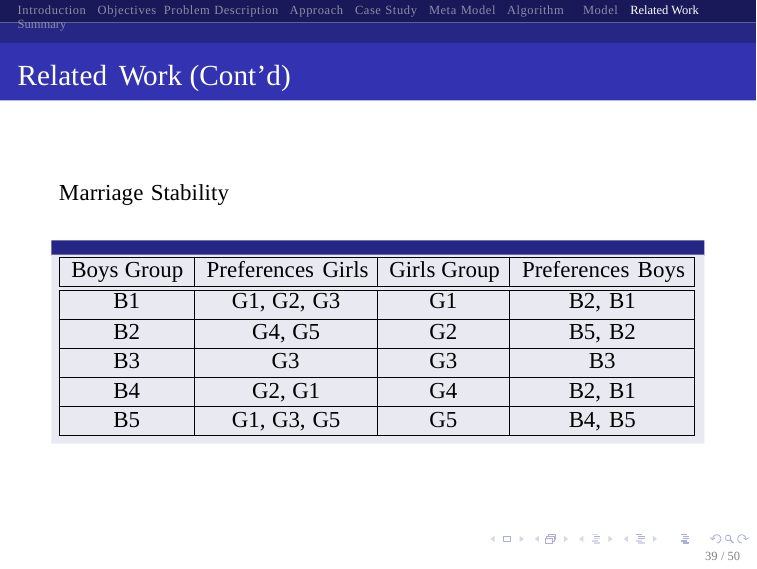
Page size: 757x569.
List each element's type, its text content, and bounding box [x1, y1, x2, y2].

text_box G1, G3, G5 [194, 406, 377, 435]
text_box Boys Group [58, 256, 194, 288]
text_box [737, 534, 746, 544]
text_box G2 [377, 319, 509, 348]
text_box [652, 535, 657, 543]
text_box B2, B1 [509, 377, 695, 406]
text_box [534, 535, 539, 543]
text_box G1 [377, 288, 509, 319]
text_box B2 [58, 319, 194, 348]
text_box G5 [377, 406, 509, 435]
text_box G1, G2, G3 [194, 288, 377, 319]
text_box G3 [377, 348, 509, 377]
text_box Introduction Objectives Problem Description Approach Case Study Meta Model Algorithm Model Related Work Summary [15, 3, 750, 20]
text_box [519, 535, 524, 543]
text_box B4 [58, 377, 194, 406]
text_box G4, G5 [194, 319, 377, 348]
text_box [0, 22, 756, 42]
text_box B5 [58, 406, 194, 435]
text_box G2, G1 [194, 377, 377, 406]
text_box [546, 536, 554, 544]
text_box [563, 535, 569, 543]
text_box B2, B1 [509, 288, 695, 319]
text_box G3 [194, 348, 377, 377]
text_box [51, 435, 705, 444]
text_box [490, 535, 495, 543]
text_box Girls Group [377, 256, 509, 288]
text_box Marriage Stability [56, 180, 234, 208]
text_box Related Work (Cont’d) [15, 60, 329, 95]
text_box B4, B5 [509, 406, 695, 435]
text_box [579, 535, 584, 543]
text_box Preferences Boys [509, 256, 694, 288]
text_box B5, B2 [509, 319, 695, 348]
text_box [713, 534, 722, 544]
text_box [694, 256, 705, 435]
text_box G4 [377, 377, 509, 406]
text_box [0, 42, 756, 101]
text_box B3 [58, 348, 194, 377]
text_box [623, 535, 628, 543]
text_box Preferences Girls [194, 256, 377, 288]
text_box [608, 535, 613, 543]
text_box B3 [509, 348, 695, 377]
text_box B1 [58, 288, 194, 319]
text_box [51, 256, 58, 435]
text_box [51, 240, 705, 256]
text_box [0, 0, 756, 22]
text_box 39 / 50 [703, 548, 745, 565]
